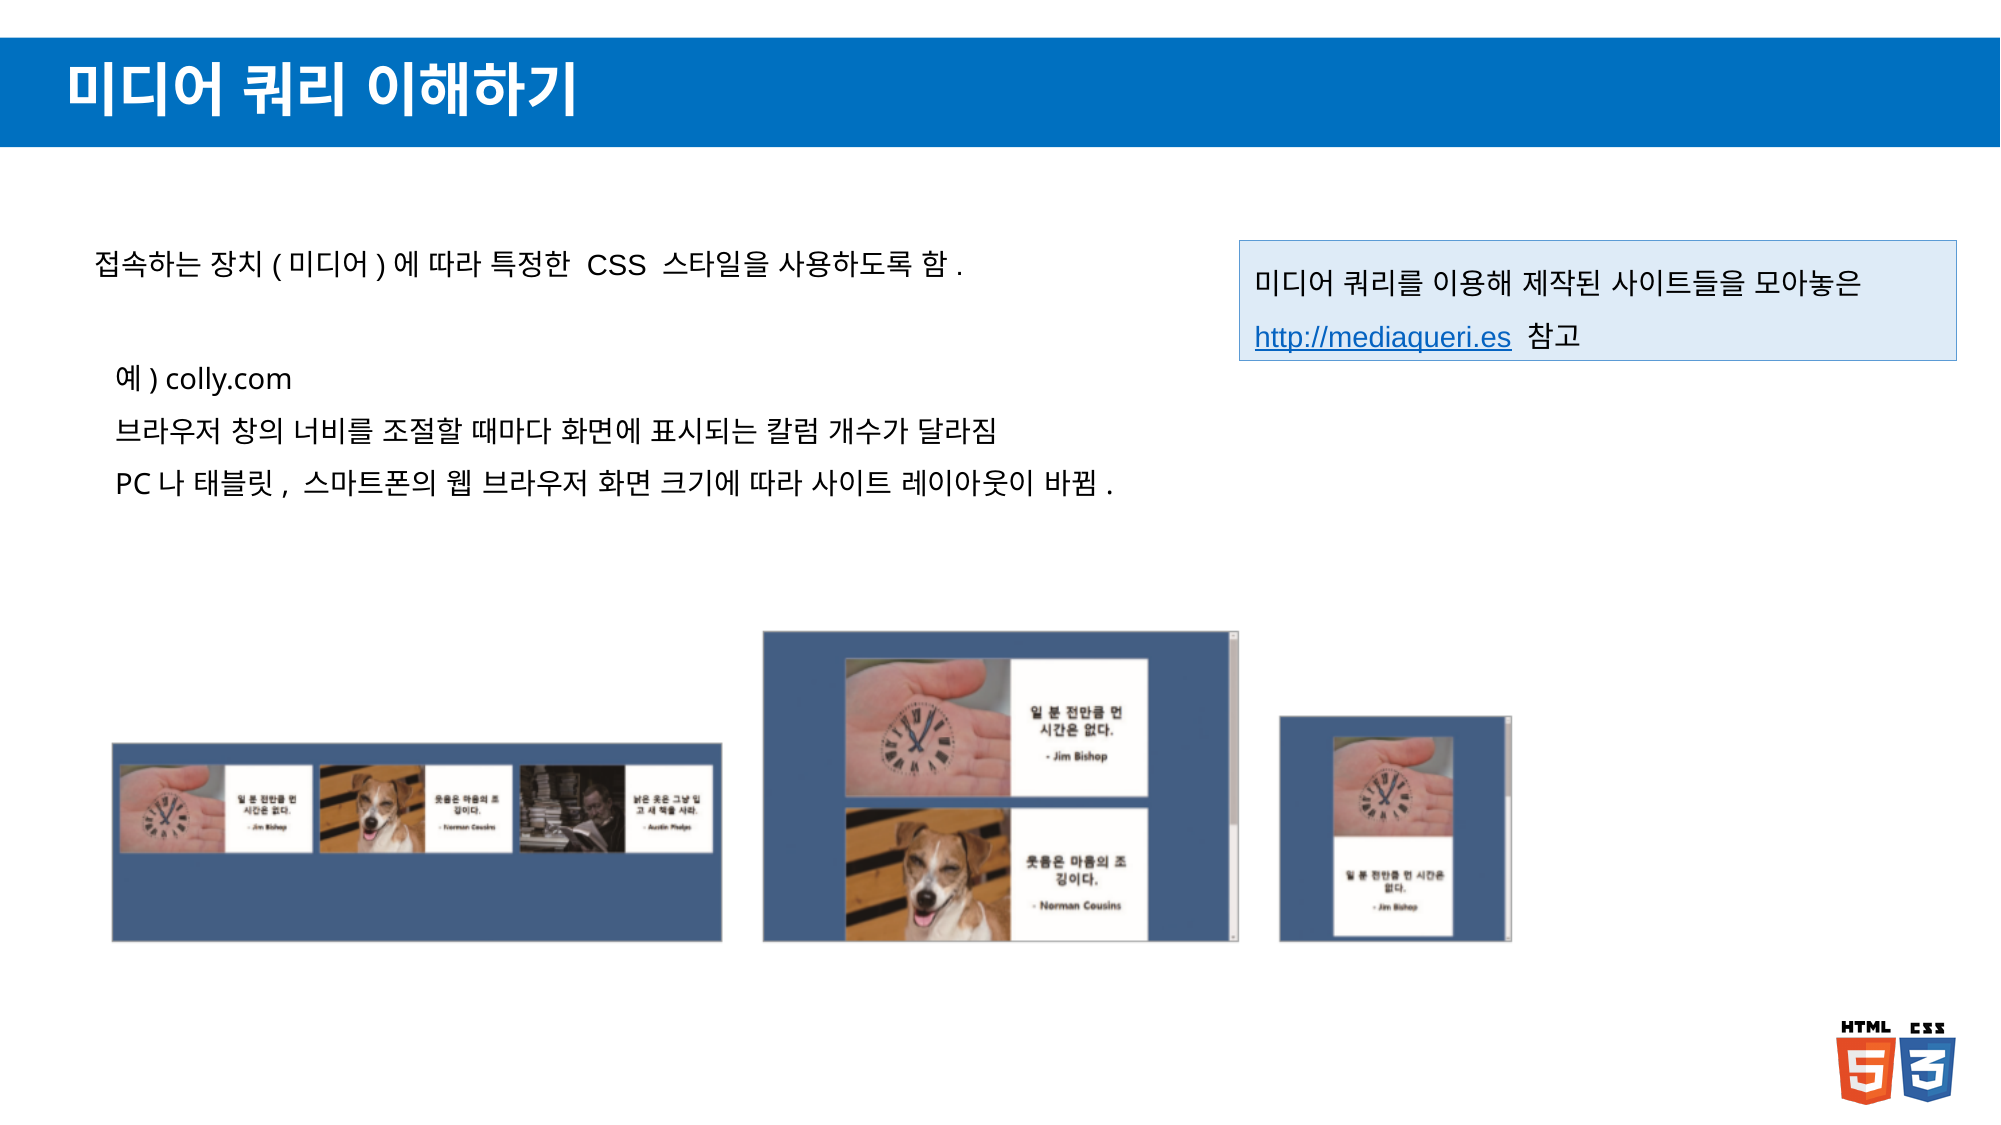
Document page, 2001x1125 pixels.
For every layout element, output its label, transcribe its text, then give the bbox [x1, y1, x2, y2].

title 미디어 쿼리 이해하기 [50, 37, 1542, 148]
text_box 예) colly.com 브라우저 창의 너비를 조절할 때마다 화면에 표시되는 칼럼 개수가 달라짐 PC나 태블릿, 스마트폰의 웹 브라우저 화면 크기에 따라 사이트 레이아웃이 바뀜. [100, 335, 1533, 508]
picture [1824, 1019, 1959, 1105]
picture [50, 604, 1550, 969]
text_box 미디어 쿼리를 이용해 제작된 사이트들을 모아놓은 http://mediaqueri.es 참고 [1239, 240, 1957, 361]
text_box 접속하는 장치(미디어)에 따라 특정한 CSS 스타일을 사용하도록 함. [79, 221, 1957, 341]
